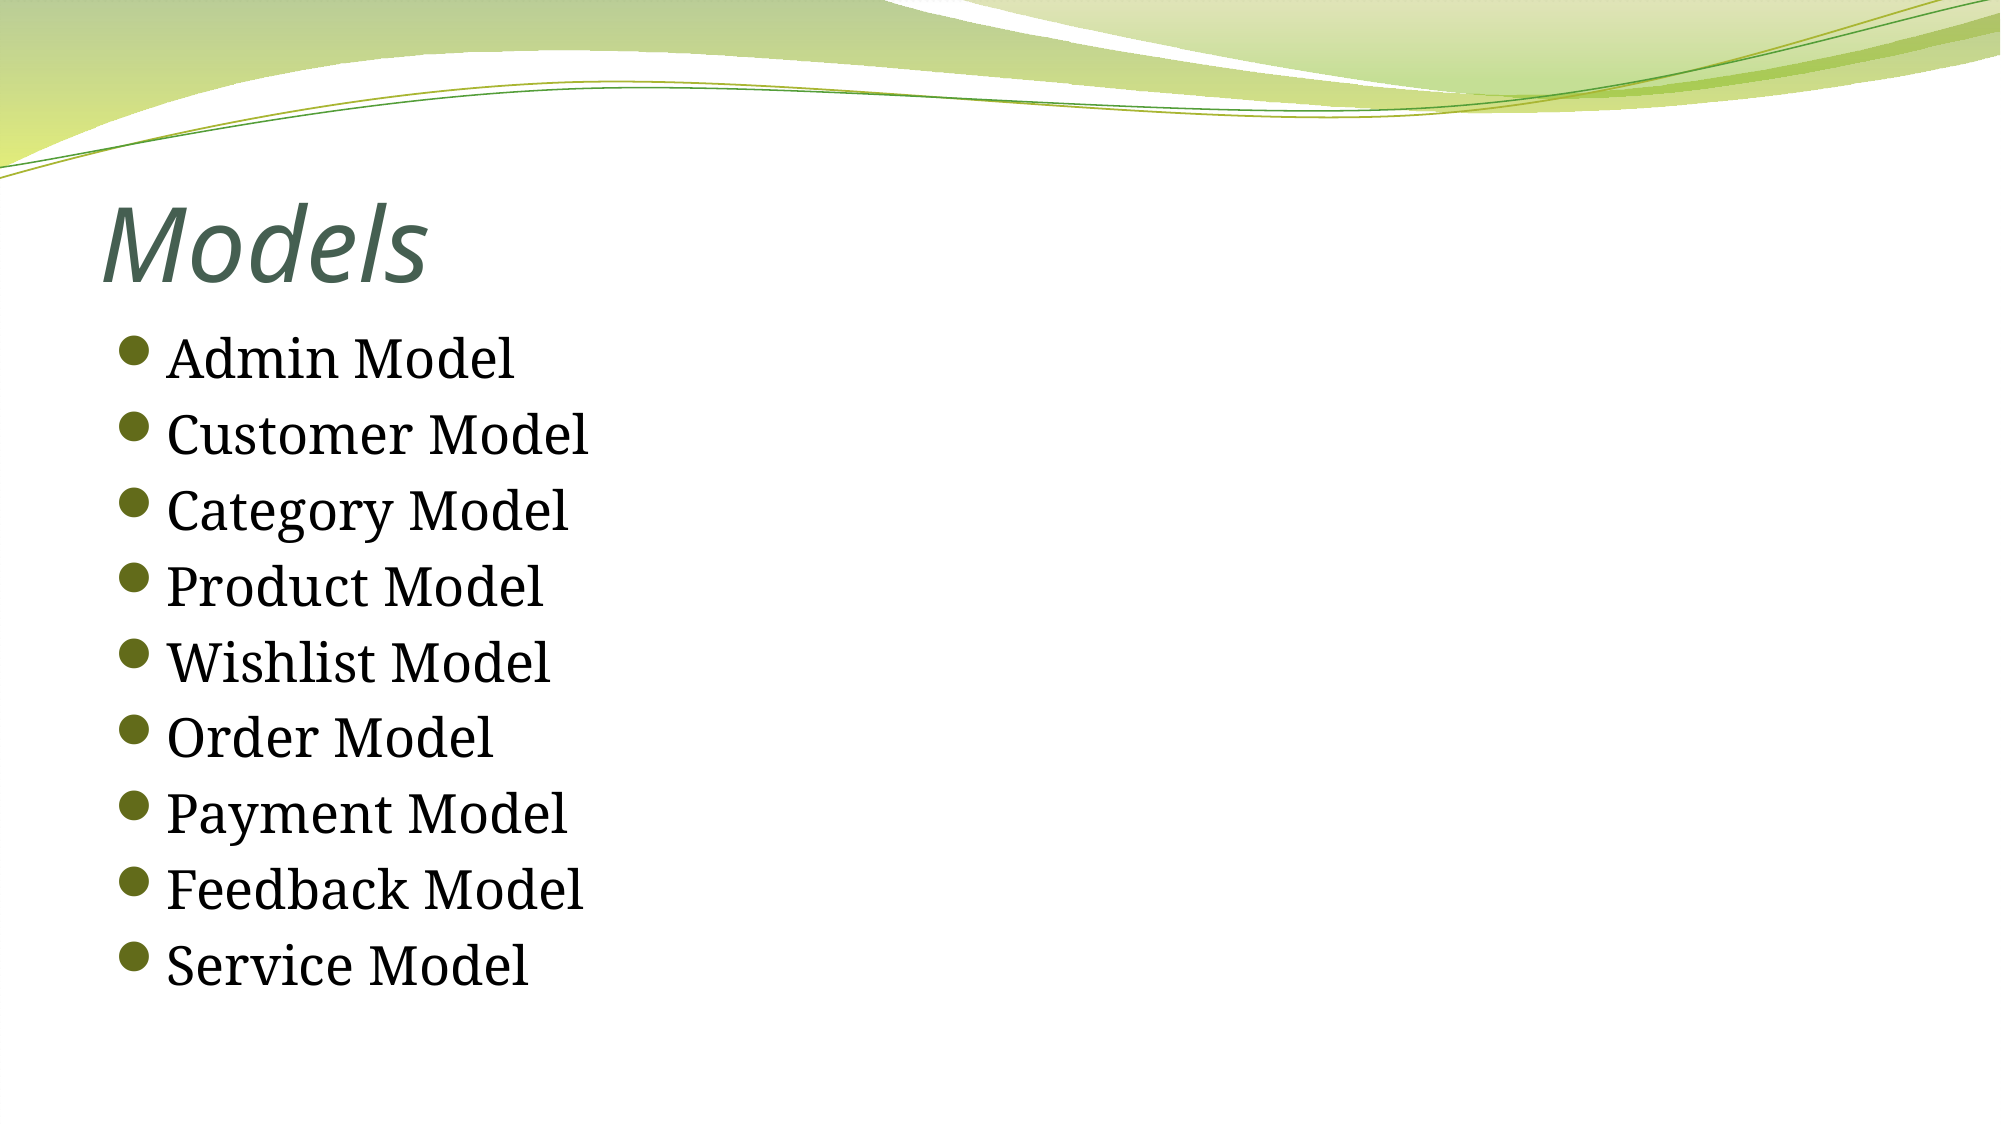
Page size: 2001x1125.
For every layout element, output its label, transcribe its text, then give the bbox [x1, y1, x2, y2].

list Admin Model Customer Model Category Model Product Model Wishlist Model Order Model Payment Model Feedback Model Service Model [99, 317, 1900, 1038]
title Models [99, 115, 1900, 303]
